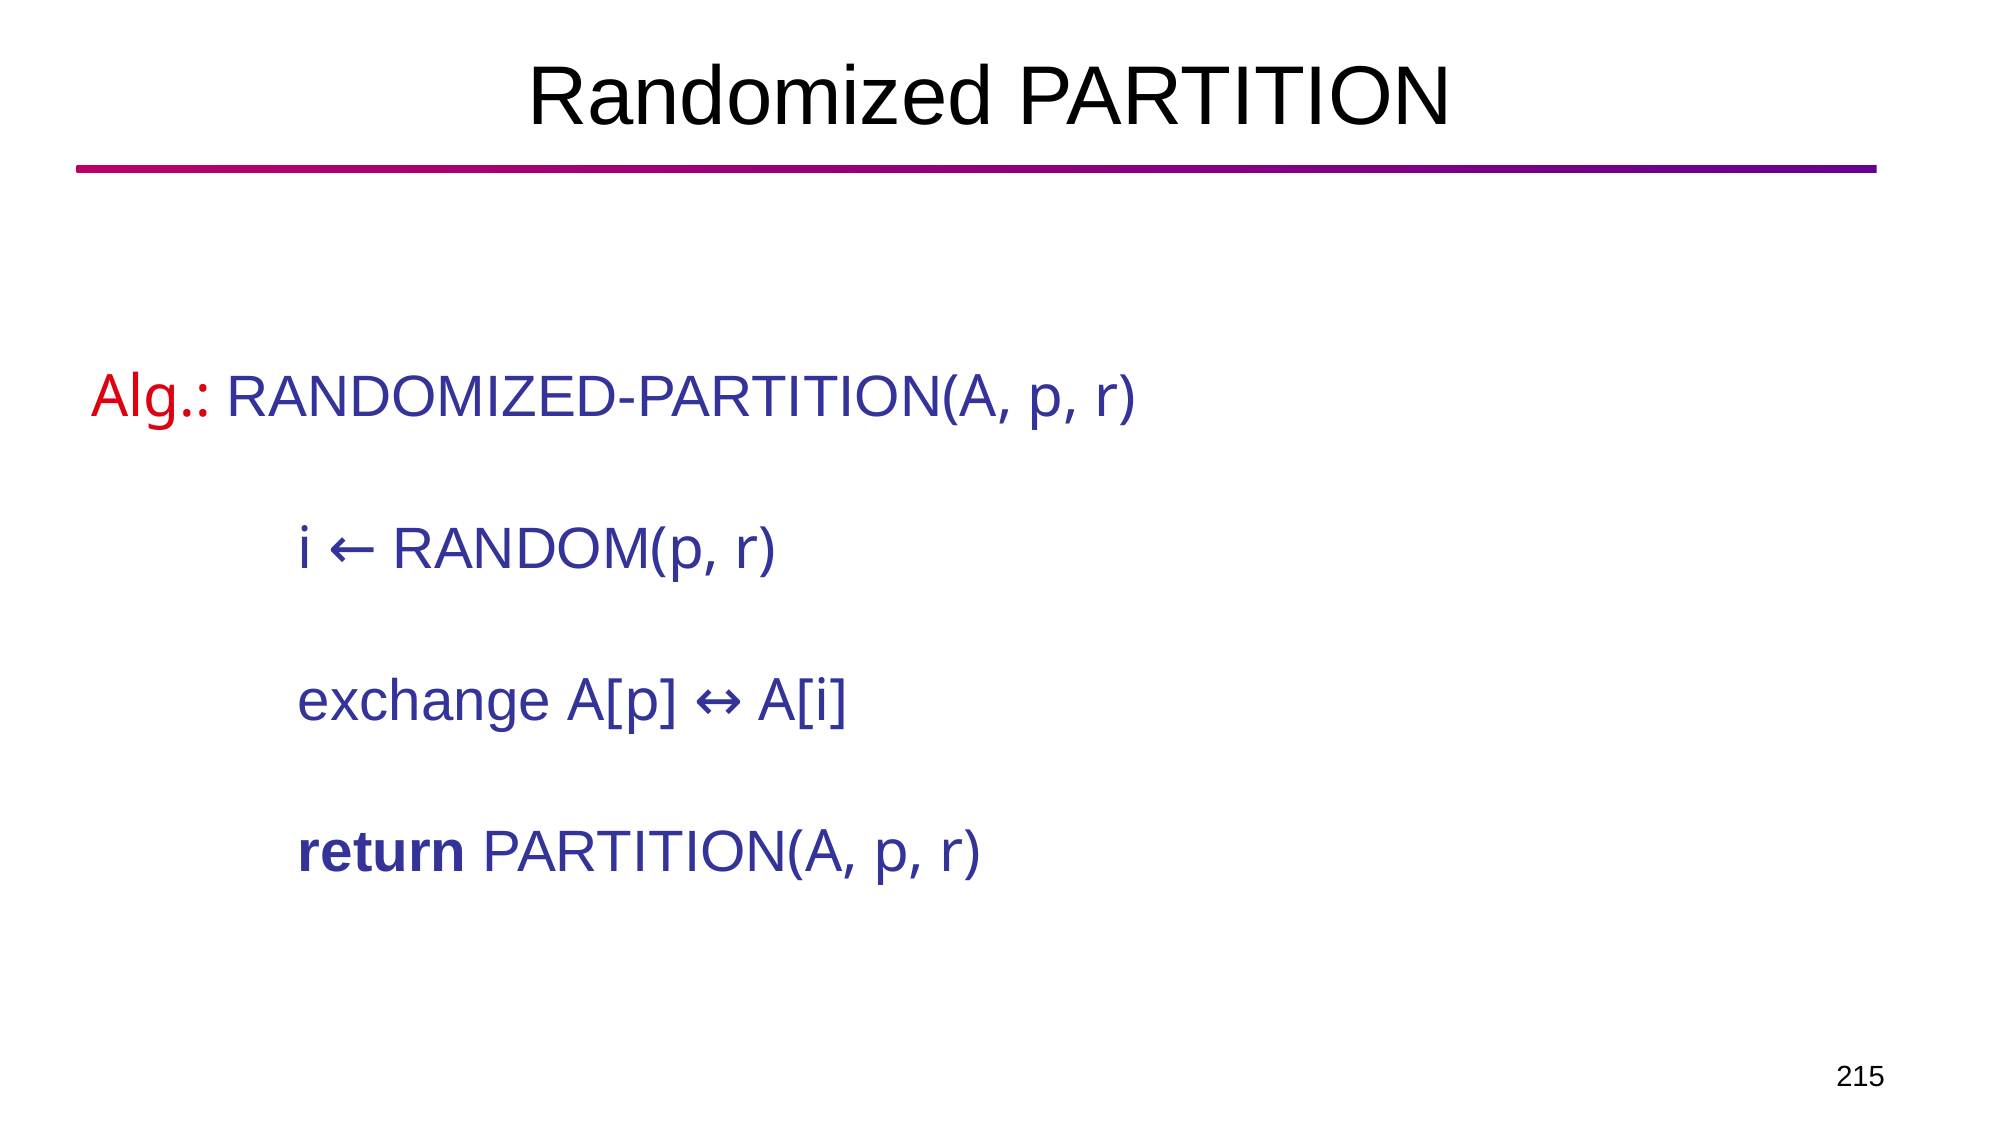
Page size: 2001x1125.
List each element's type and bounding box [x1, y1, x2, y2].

list [76, 199, 1877, 1032]
slide_number [1433, 1049, 1900, 1103]
title [305, 16, 1675, 166]
